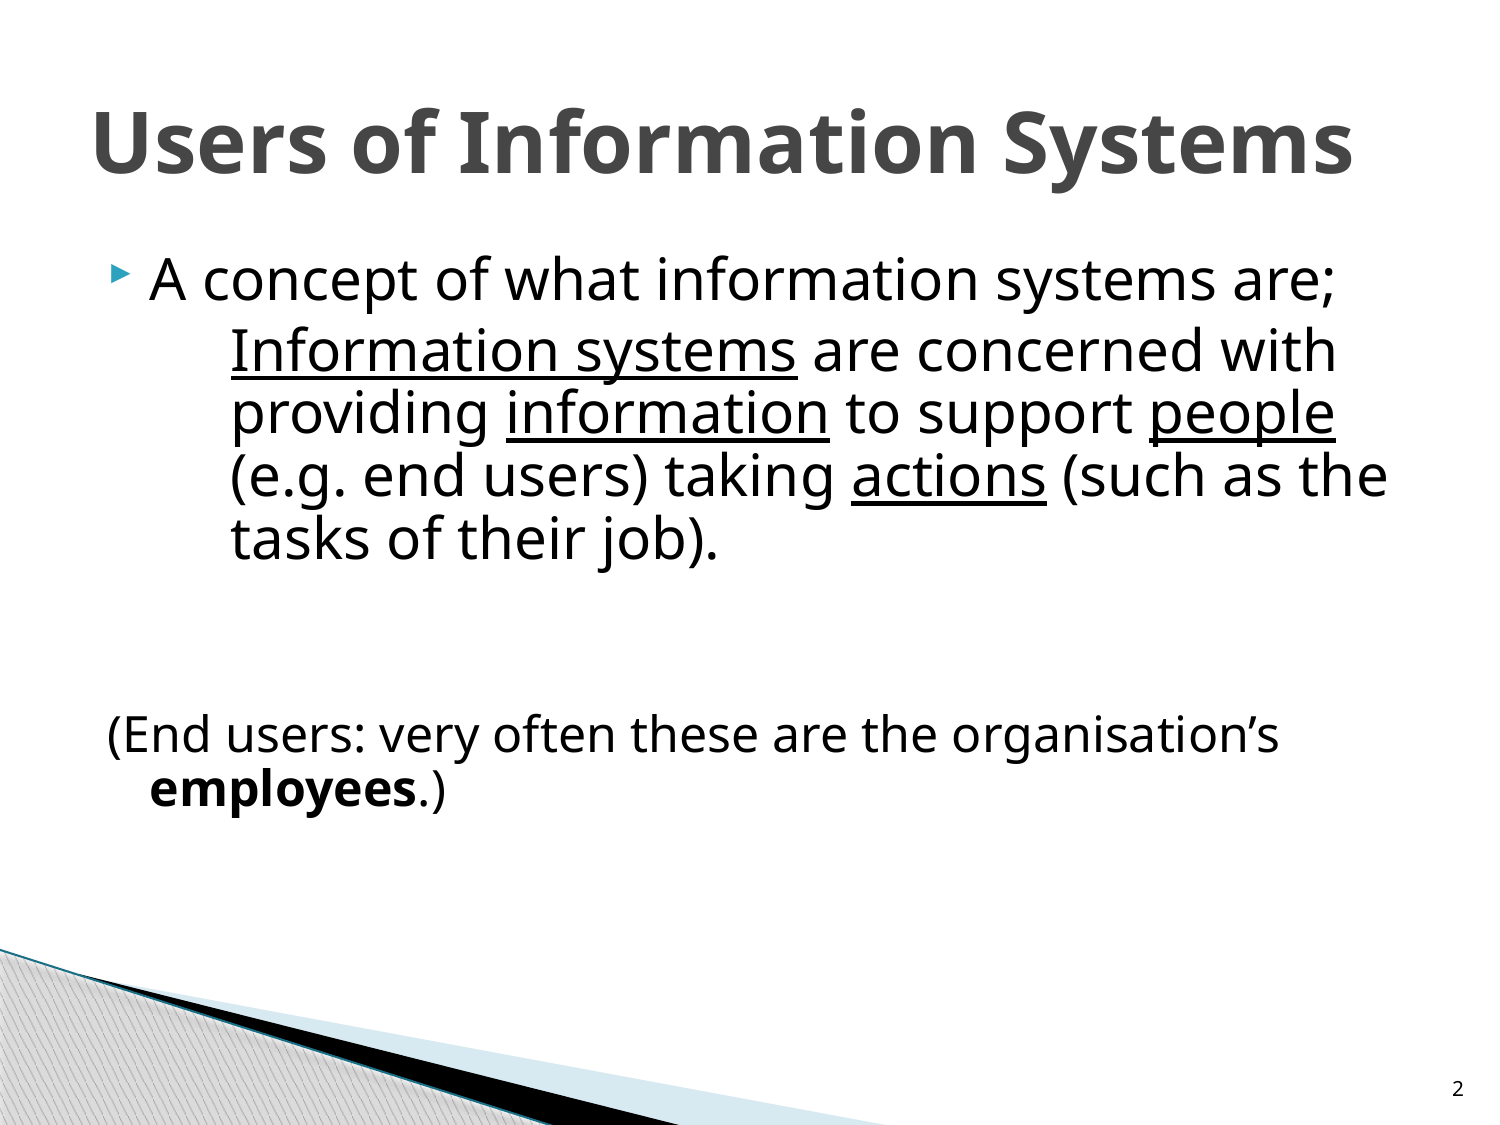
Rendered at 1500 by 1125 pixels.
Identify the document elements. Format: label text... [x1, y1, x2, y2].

list A concept of what information systems are; Information systems are concerned with providing information to support people (e.g. end users) taking actions (such as the tasks of their job). (End users: very often these are the organisation’s employees.) [74, 242, 1426, 986]
slide_number 2 [1418, 1051, 1479, 1112]
title Users of Information Systems [75, 45, 1425, 233]
